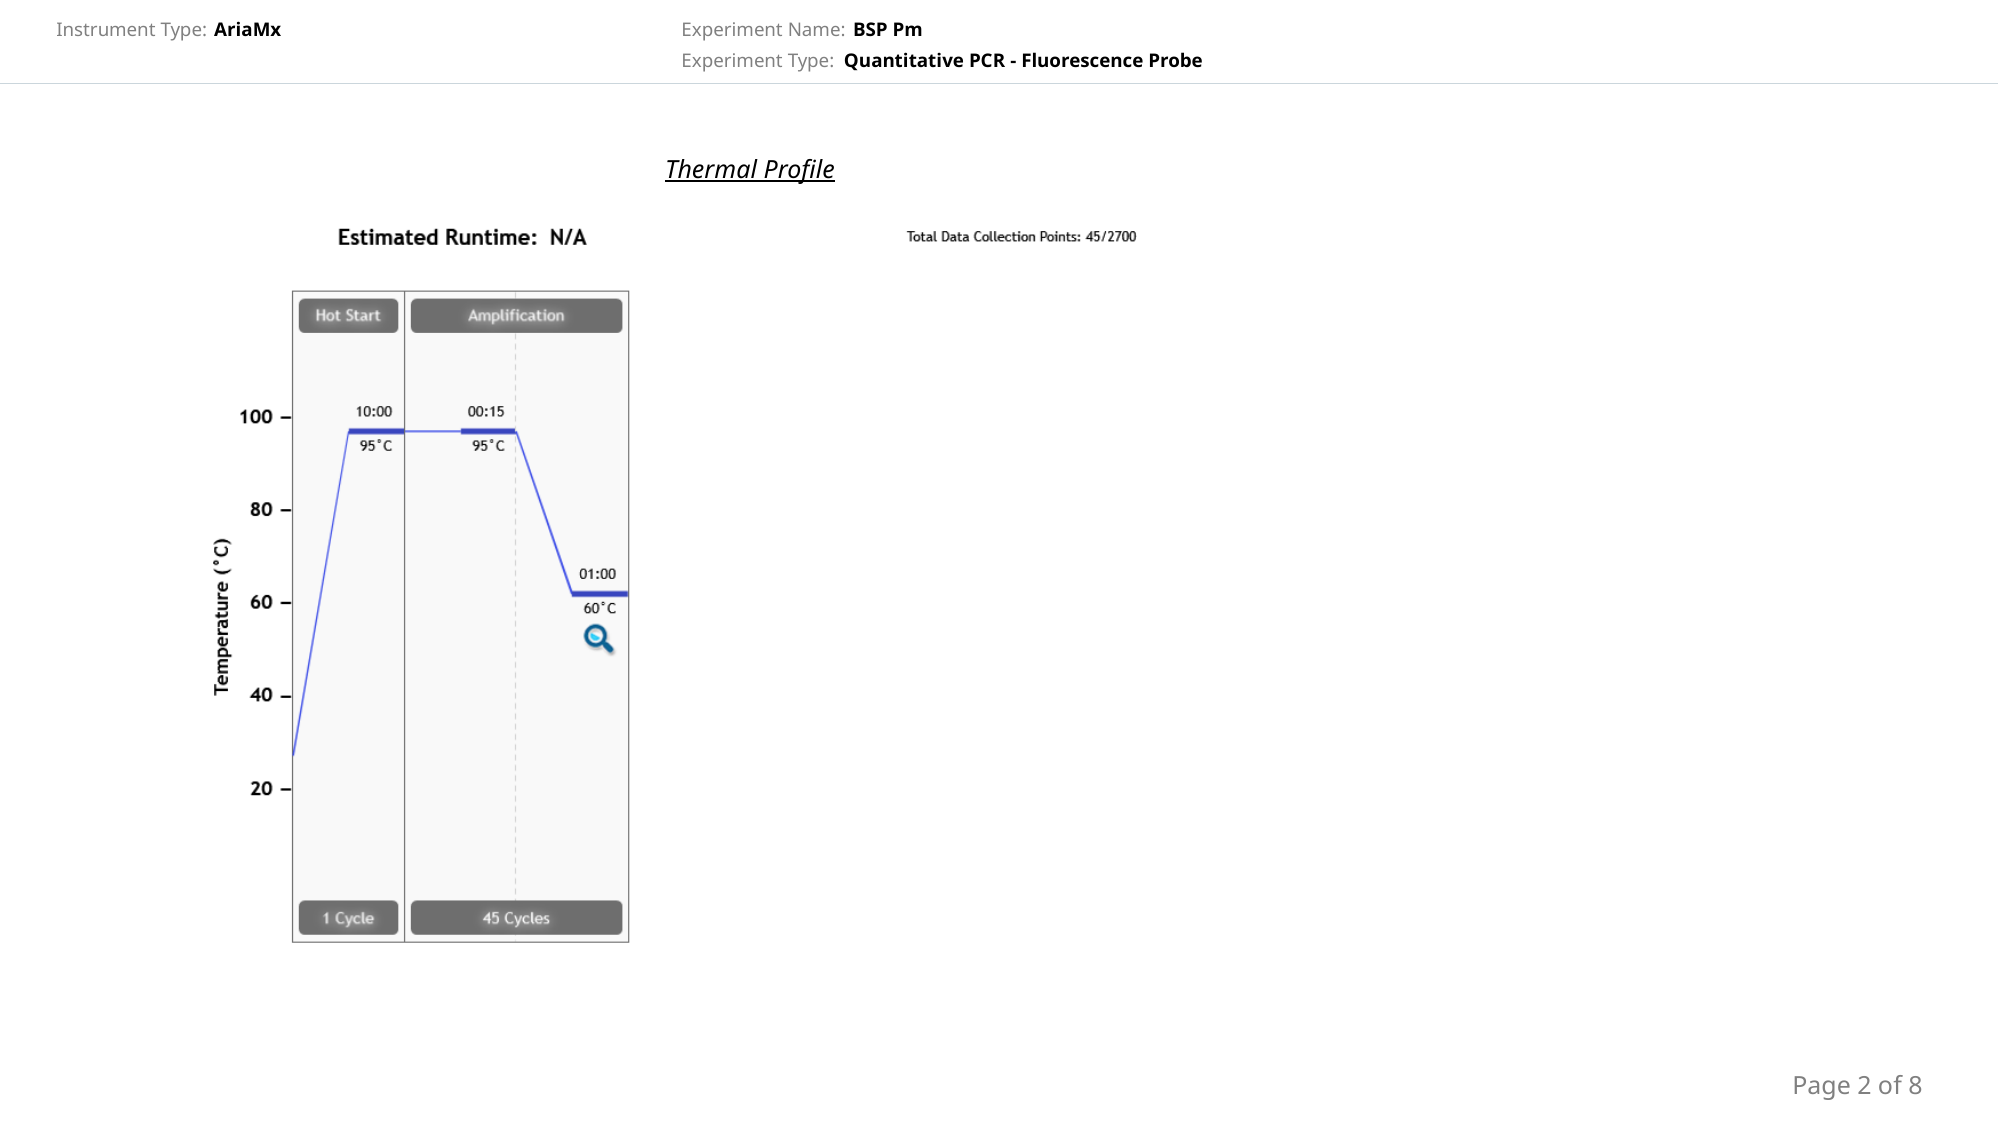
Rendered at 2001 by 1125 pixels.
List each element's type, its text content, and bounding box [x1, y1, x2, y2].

text_box Page 2 of 8 [1687, 1062, 1938, 1108]
picture [204, 214, 1209, 944]
text_box Thermal Profile [41, 145, 1459, 191]
